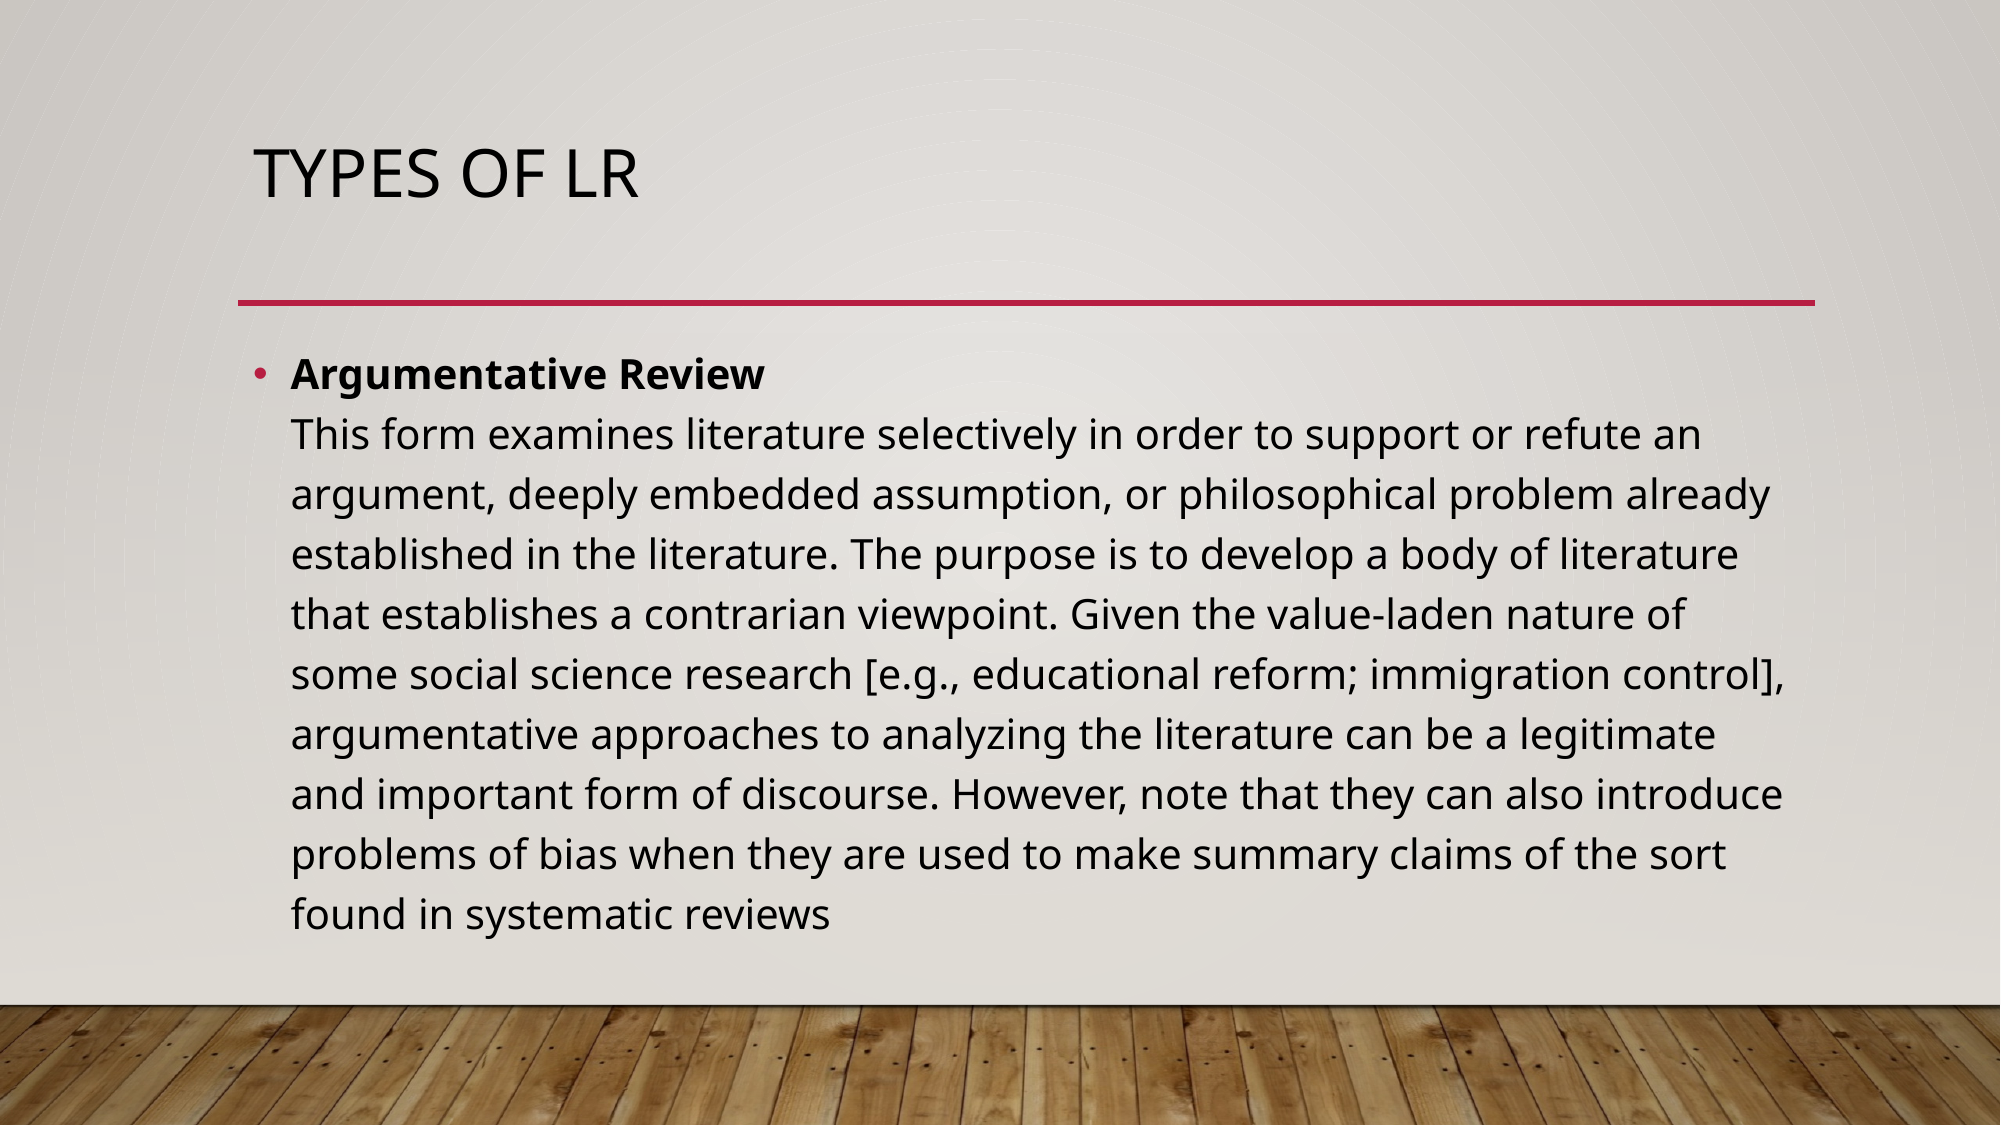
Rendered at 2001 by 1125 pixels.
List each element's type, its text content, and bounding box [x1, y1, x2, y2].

title Types of LR [238, 131, 1814, 305]
picture [0, 1005, 2000, 1125]
list Argumentative Review This form examines literature selectively in order to support or refute an argument, deeply embedded assumption, or philosophical problem already established in the literature. The purpose is to develop a body of literature that establishes a contrarian viewpoint. Given the value-laden nature of some social science research [e.g., educational reform; immigration control], argumentative approaches to analyzing the literature can be a legitimate and important form of discourse. However, note that they can also introduce problems of bias when they are used to make summary claims of the sort found in systematic reviews [238, 330, 1814, 897]
